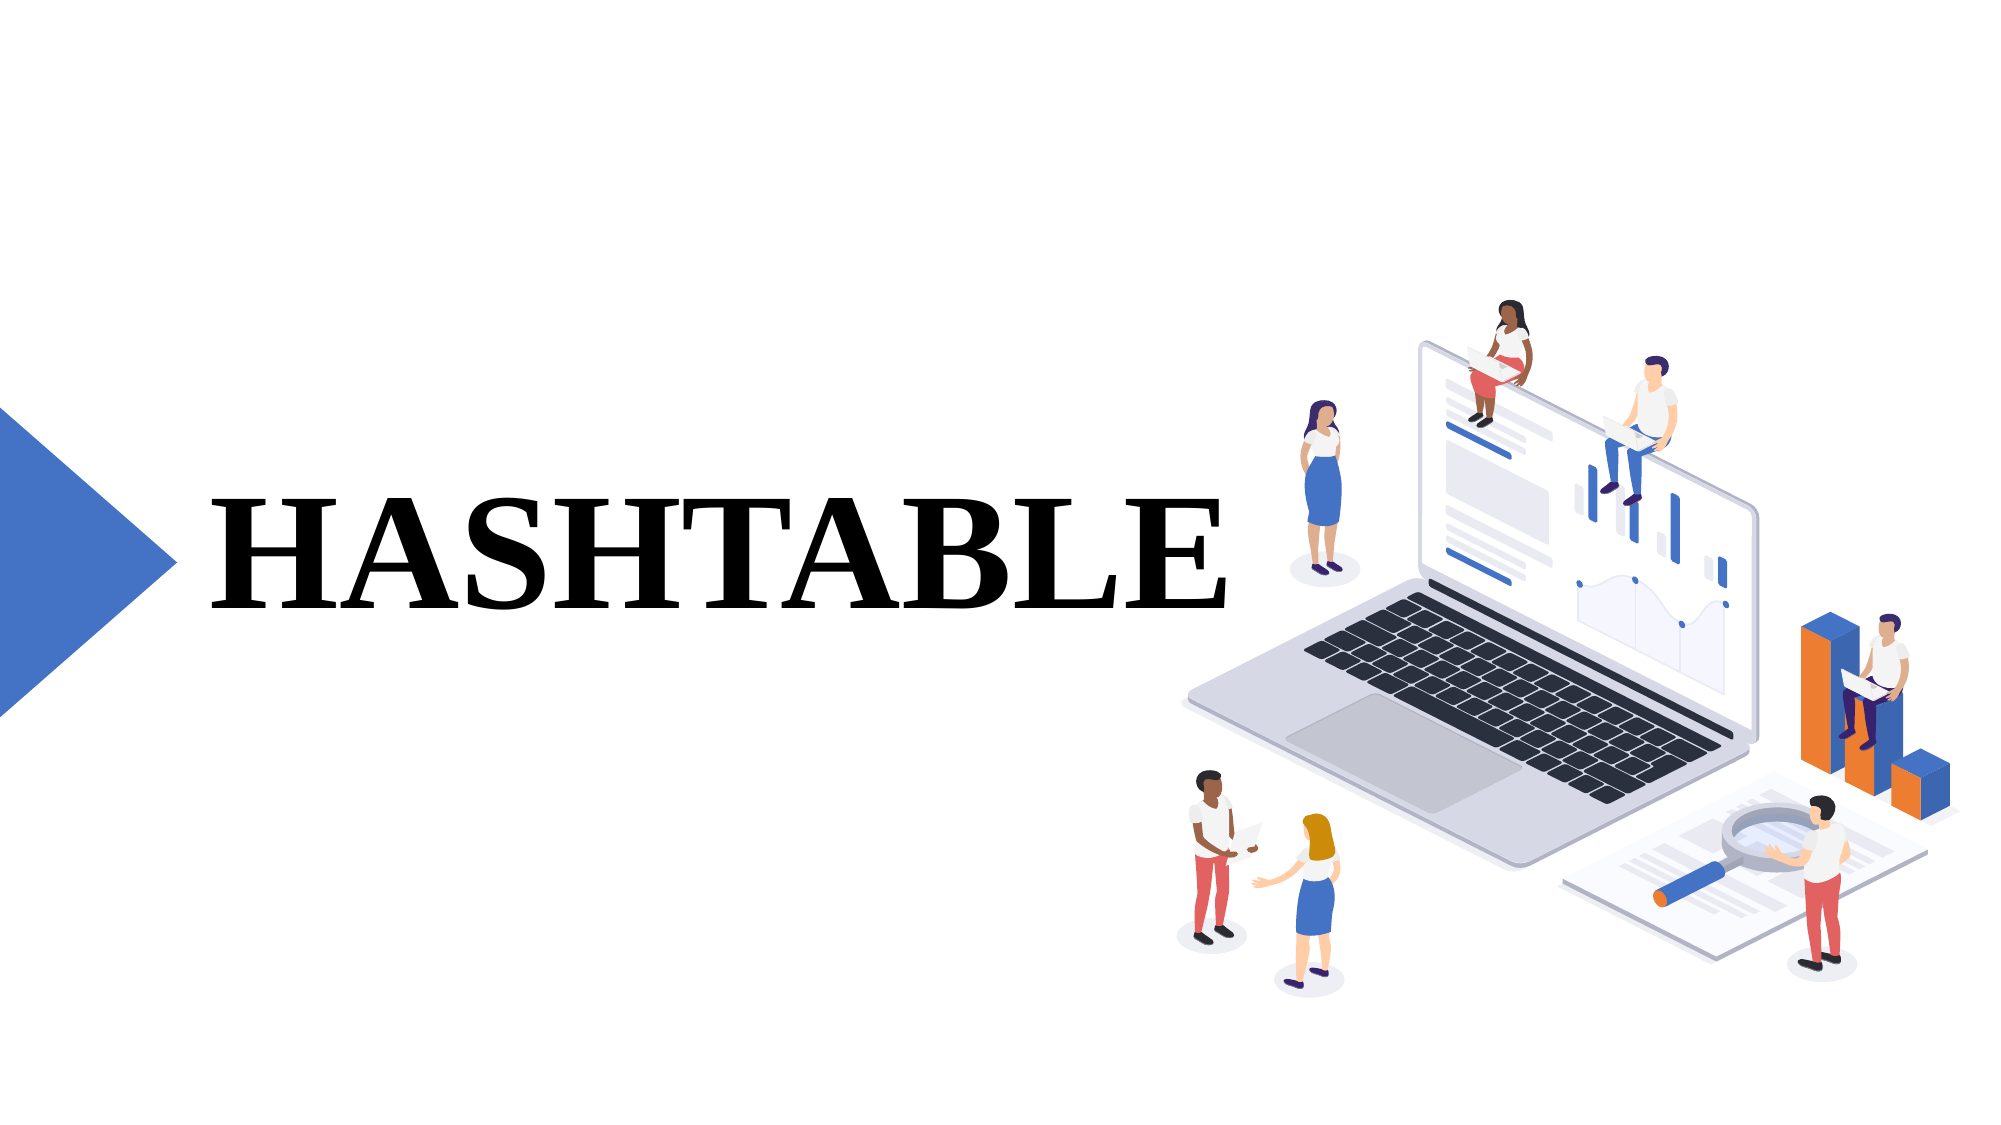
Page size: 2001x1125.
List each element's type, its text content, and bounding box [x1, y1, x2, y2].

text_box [1176, 299, 1961, 998]
title HASHTABLE [170, 333, 1176, 777]
